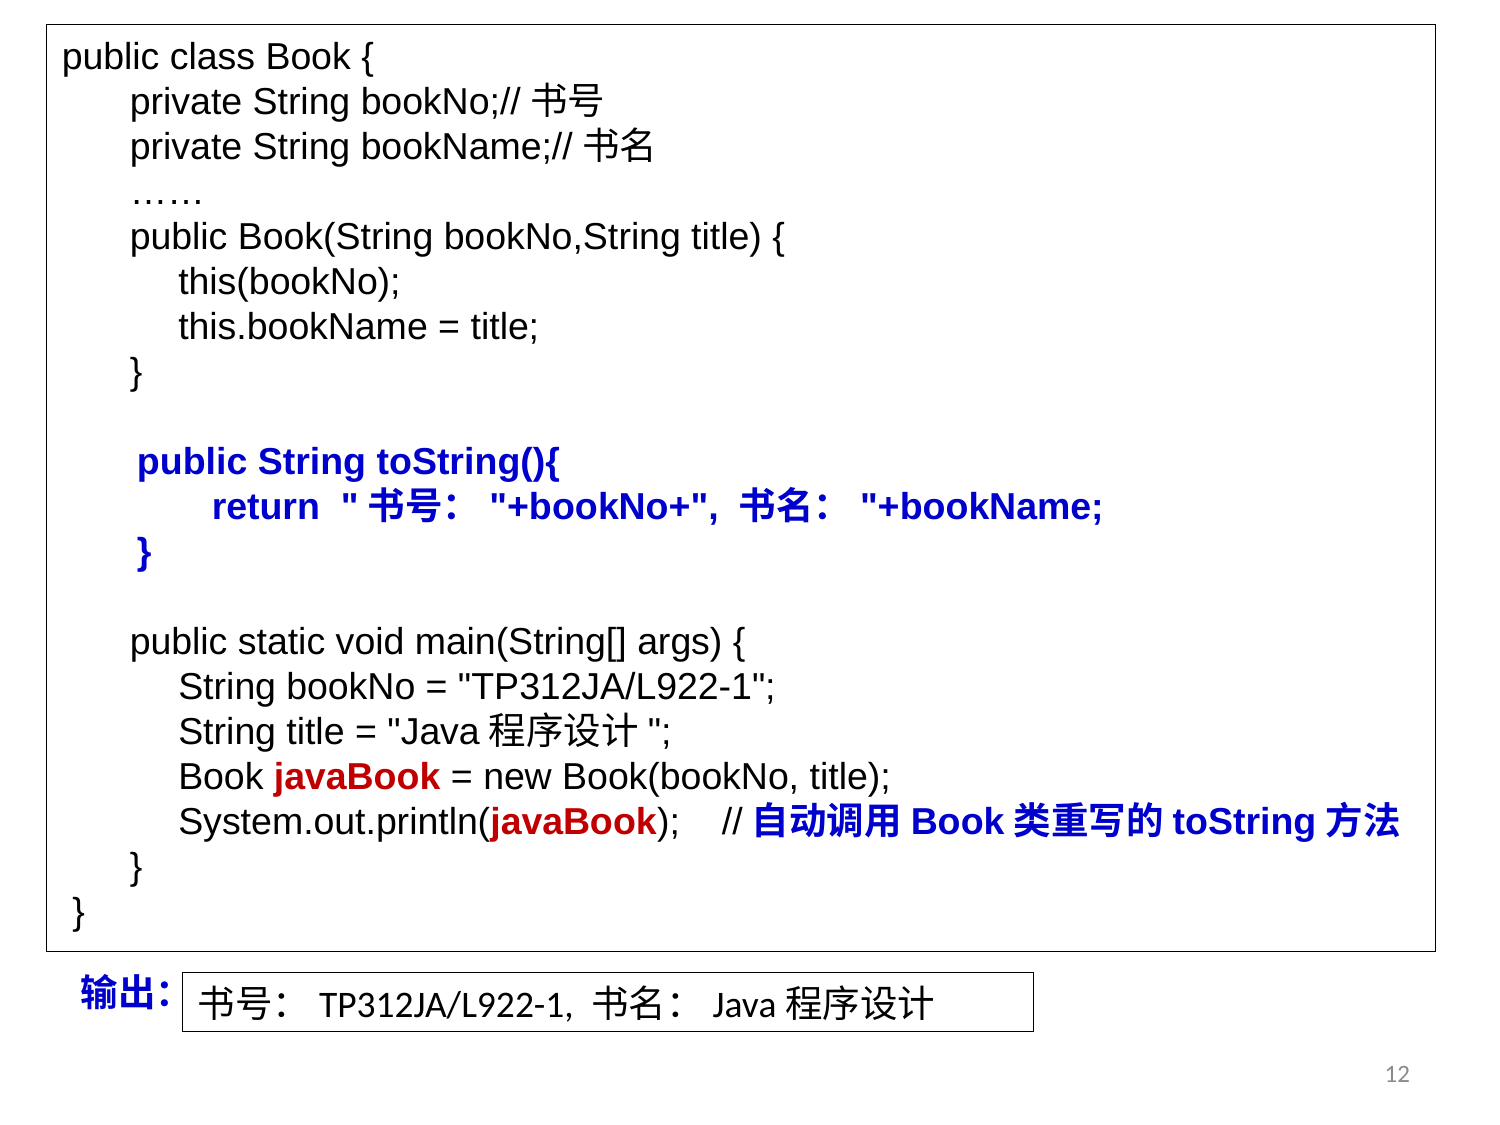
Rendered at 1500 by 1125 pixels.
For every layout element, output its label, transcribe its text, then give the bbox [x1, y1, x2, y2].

list public class Book { private String bookNo;//书号 private String bookName;//书名 …… public Book(String bookNo,String title) { this(bookNo); this.bookName = title; } public String toString(){ return "书号："+bookNo+", 书名："+bookName; } public static void main(String[] args) { String bookNo = "TP312JA/L922-1"; String title = "Java程序设计"; Book javaBook = new Book(bookNo, title); System.out.println(javaBook); //自动调用Book类重写的toString方法 } } [46, 24, 1436, 952]
text_box 书号：TP312JA/L922-1, 书名：Java程序设计 [182, 972, 1034, 1032]
slide_number 12 [1074, 1042, 1425, 1103]
text_box 输出： [66, 961, 209, 1022]
